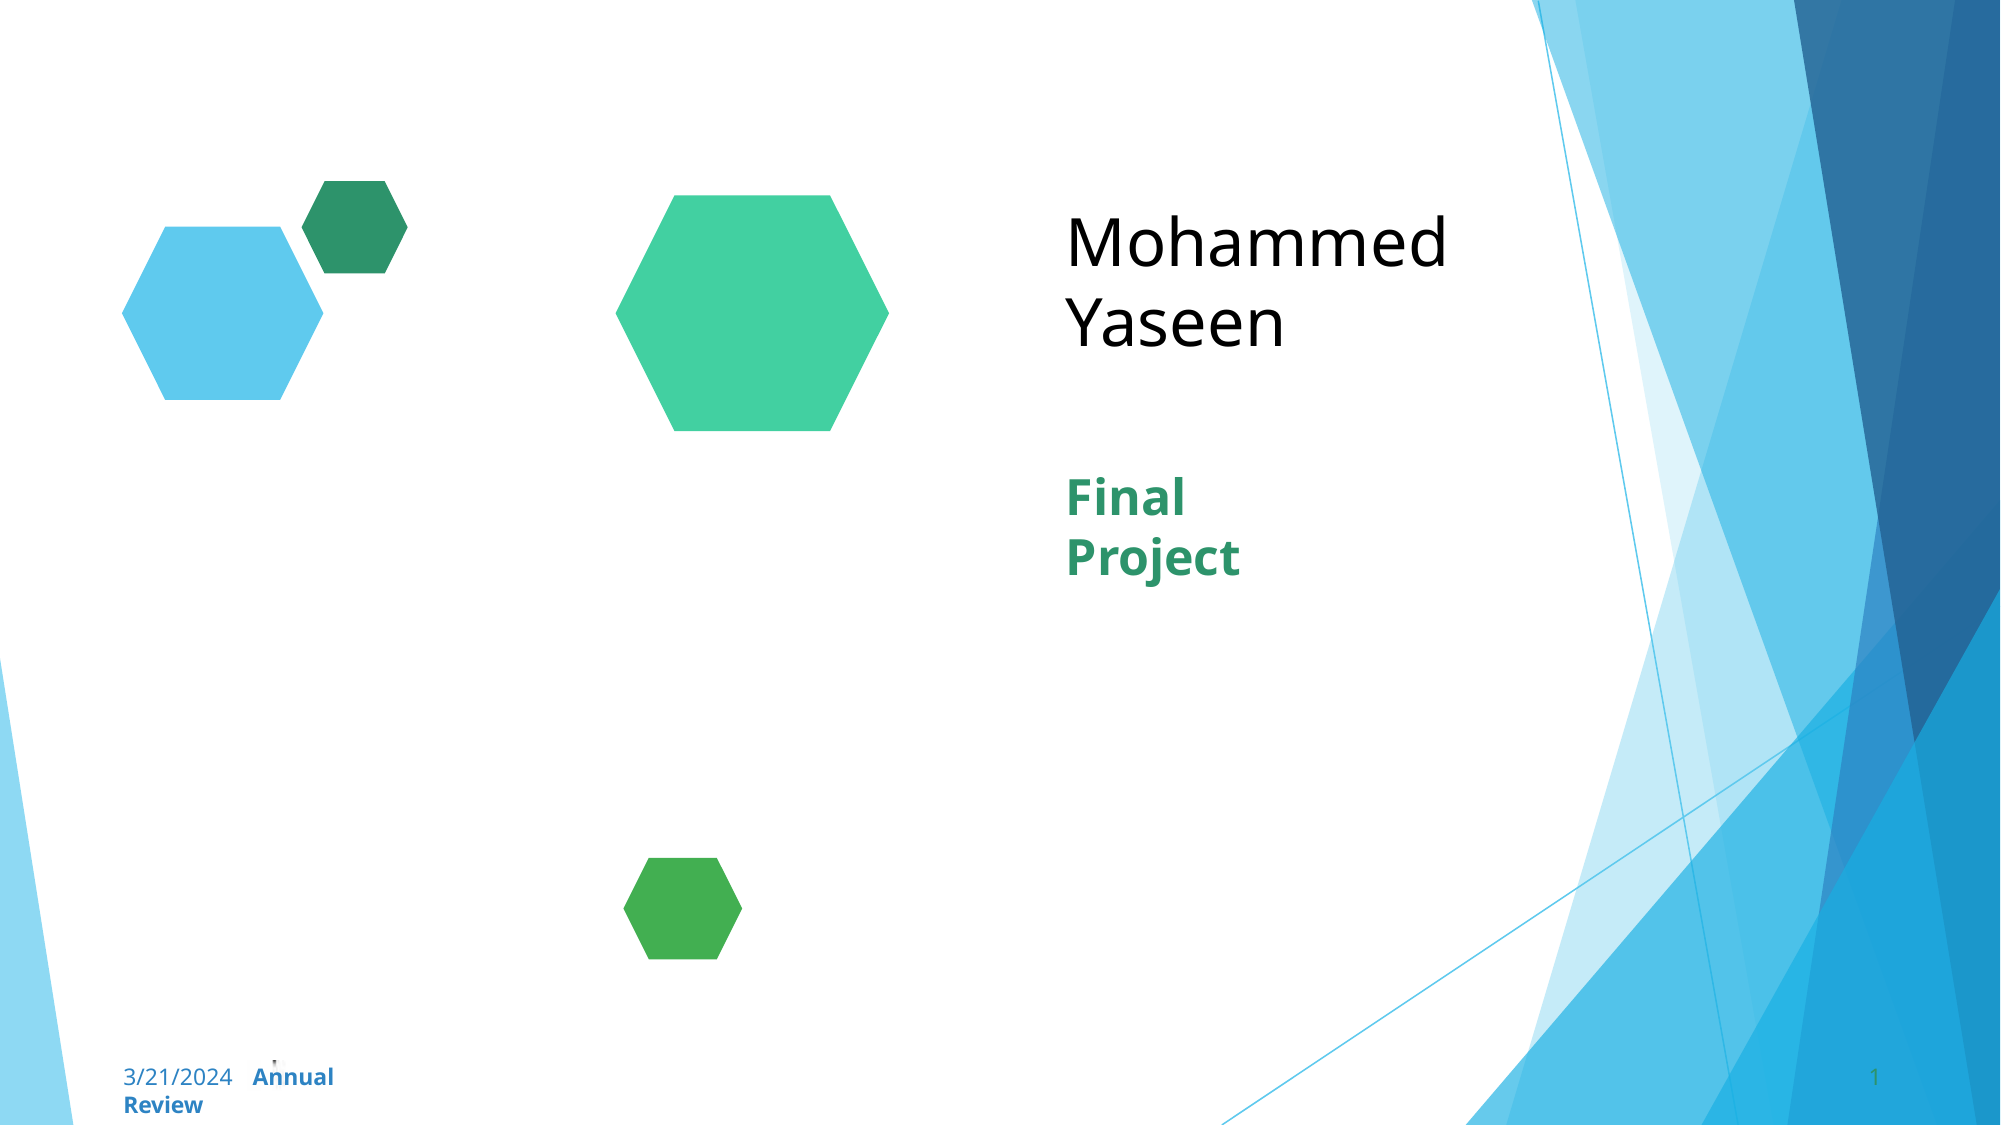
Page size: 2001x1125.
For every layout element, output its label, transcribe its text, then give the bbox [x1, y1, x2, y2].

picture [110, 1060, 463, 1094]
text_box [615, 195, 890, 432]
text_box Mohammed Yaseen [1063, 197, 1565, 360]
slide_number 1 [1849, 1061, 1890, 1125]
text_box [623, 857, 743, 960]
text_box 3/21/2024 Annual Review [121, 1103, 417, 1118]
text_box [121, 180, 408, 401]
text_box Final Project [1063, 462, 1369, 585]
